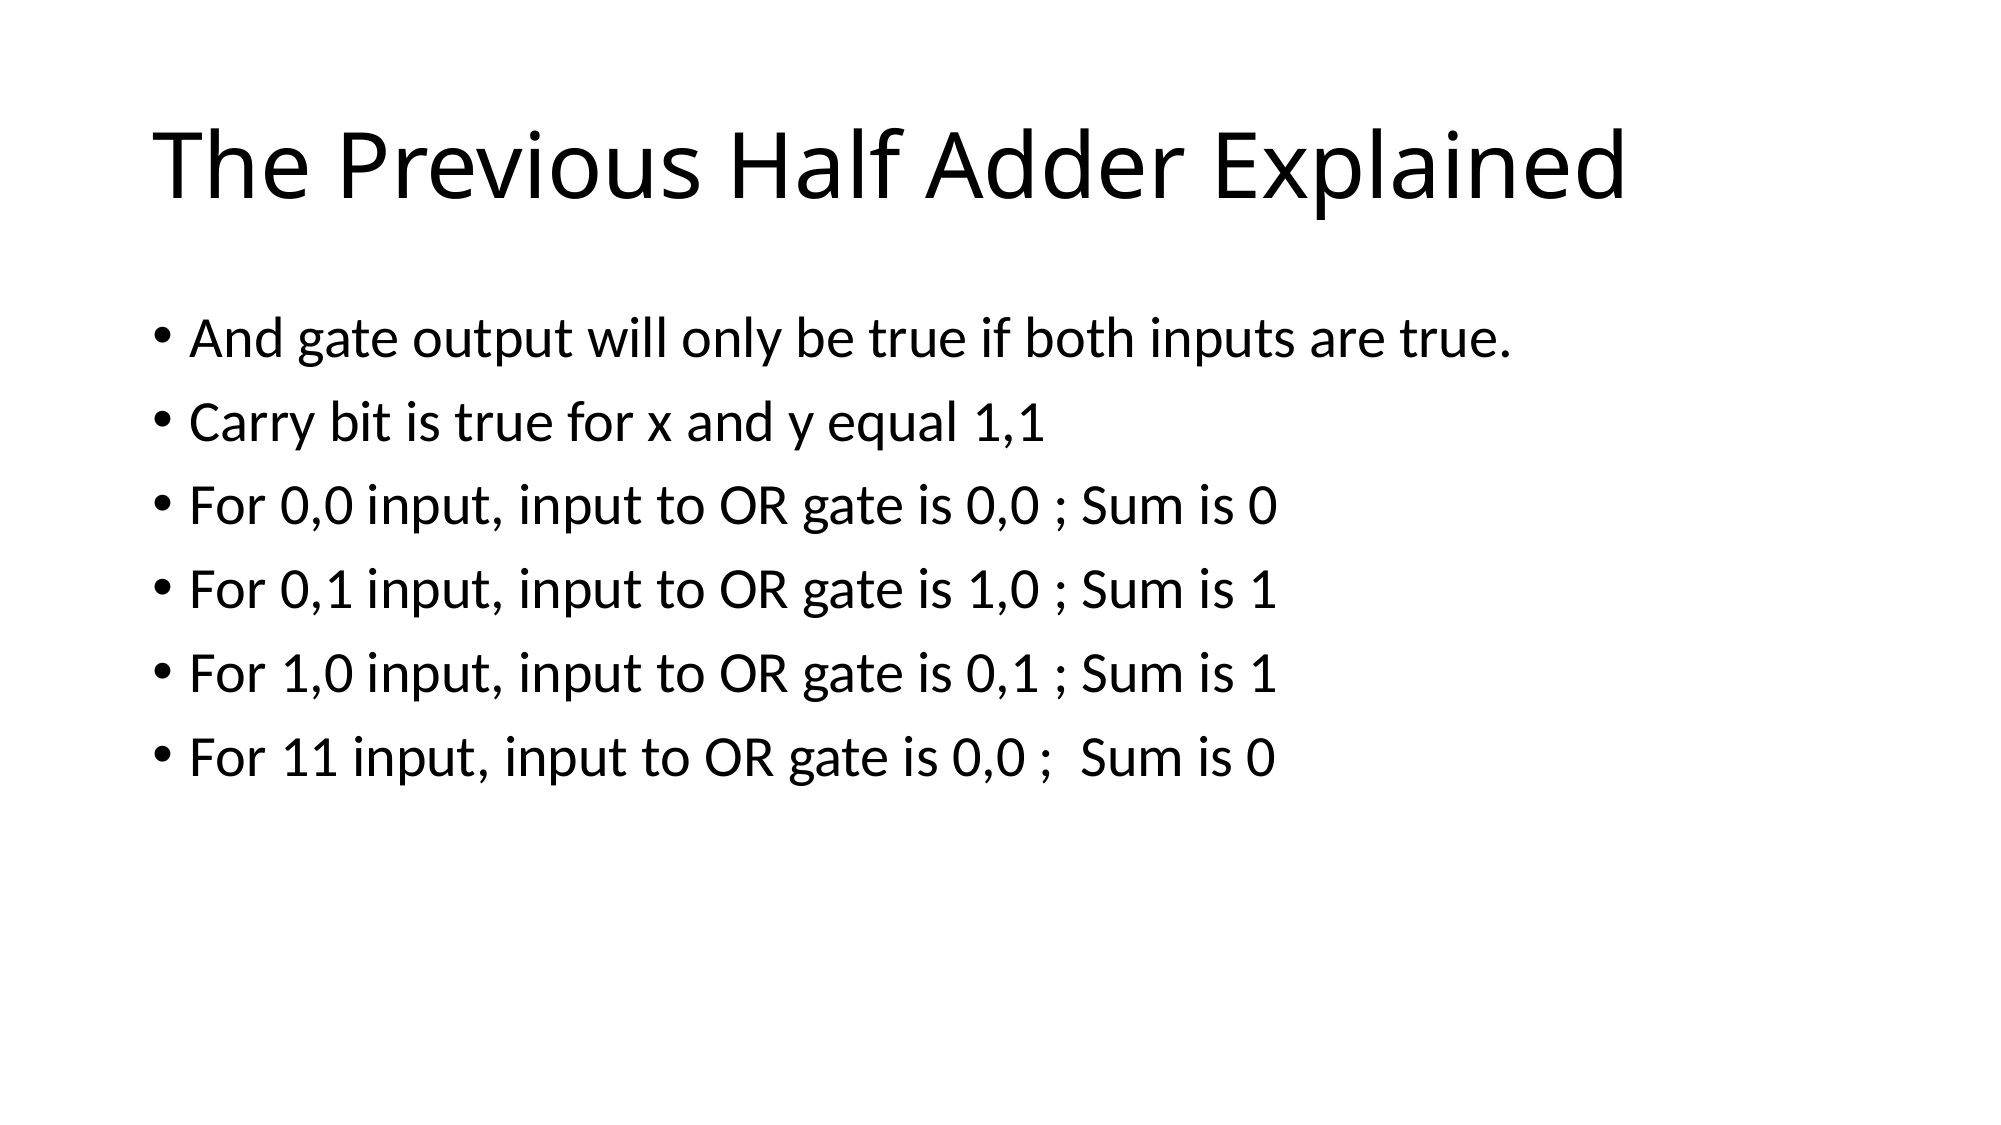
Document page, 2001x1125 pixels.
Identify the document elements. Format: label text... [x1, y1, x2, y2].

list And gate output will only be true if both inputs are true. Carry bit is true for x and y equal 1,1 For 0,0 input, input to OR gate is 0,0 ; Sum is 0 For 0,1 input, input to OR gate is 1,0 ; Sum is 1 For 1,0 input, input to OR gate is 0,1 ; Sum is 1 For 11 input, input to OR gate is 0,0 ; Sum is 0 [137, 299, 1863, 1014]
title The Previous Half Adder Explained [137, 59, 1863, 278]
